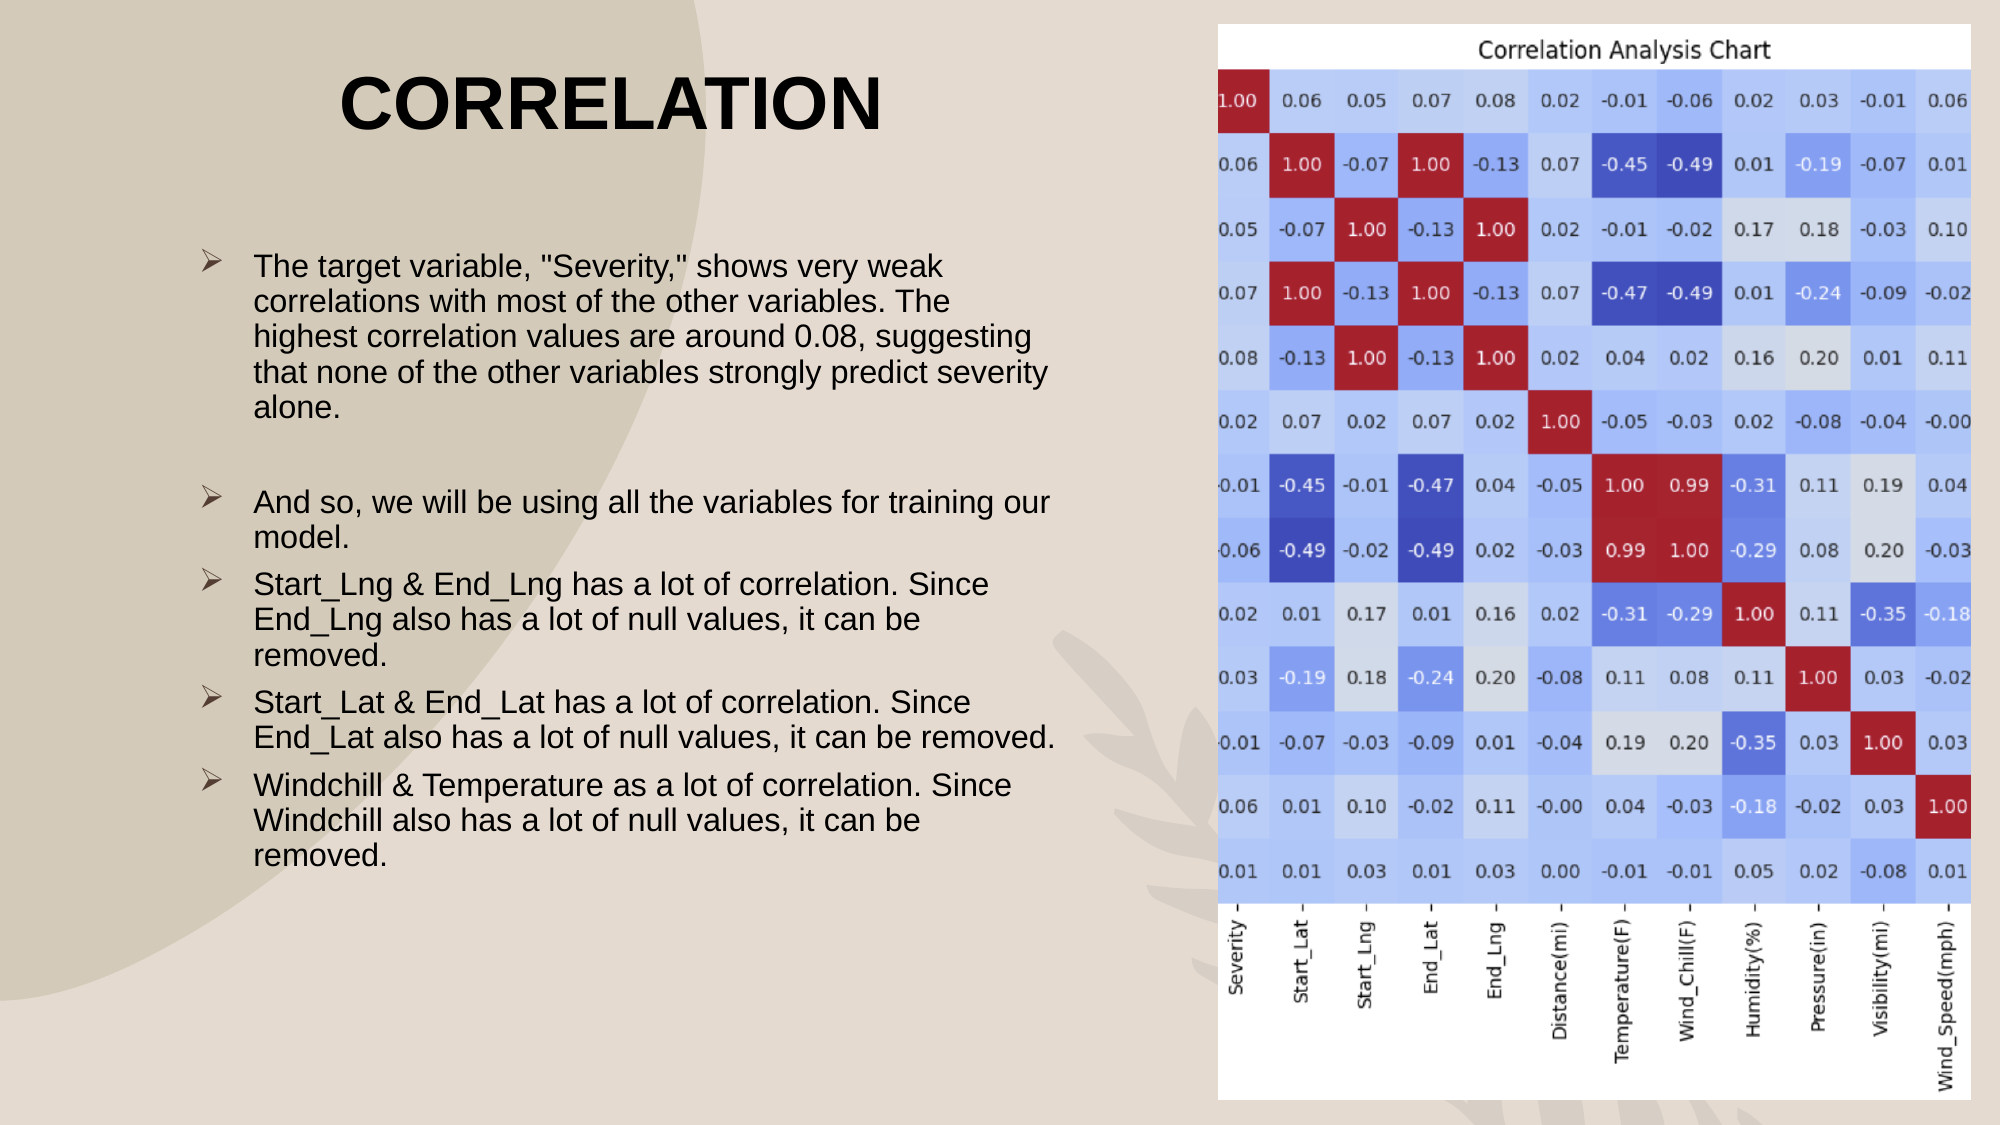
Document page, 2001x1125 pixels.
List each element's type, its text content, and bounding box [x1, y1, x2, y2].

list The target variable, "Severity," shows very weak correlations with most of the other variables. The highest correlation values are around 0.08, suggesting that none of the other variables strongly predict severity alone. And so, we will be using all the variables for training our model. Start_Lng & End_Lng has a lot of correlation. Since End_Lng also has a lot of null values, it can be removed. Start_Lat & End_Lat has a lot of correlation. Since End_Lat also has a lot of null values, it can be removed. Windchill & Temperature as a lot of correlation. Since Windchill also has a lot of null values, it can be removed. [148, 242, 1076, 883]
picture [1217, 24, 1972, 1101]
text_box CORRELATION [288, 47, 936, 153]
